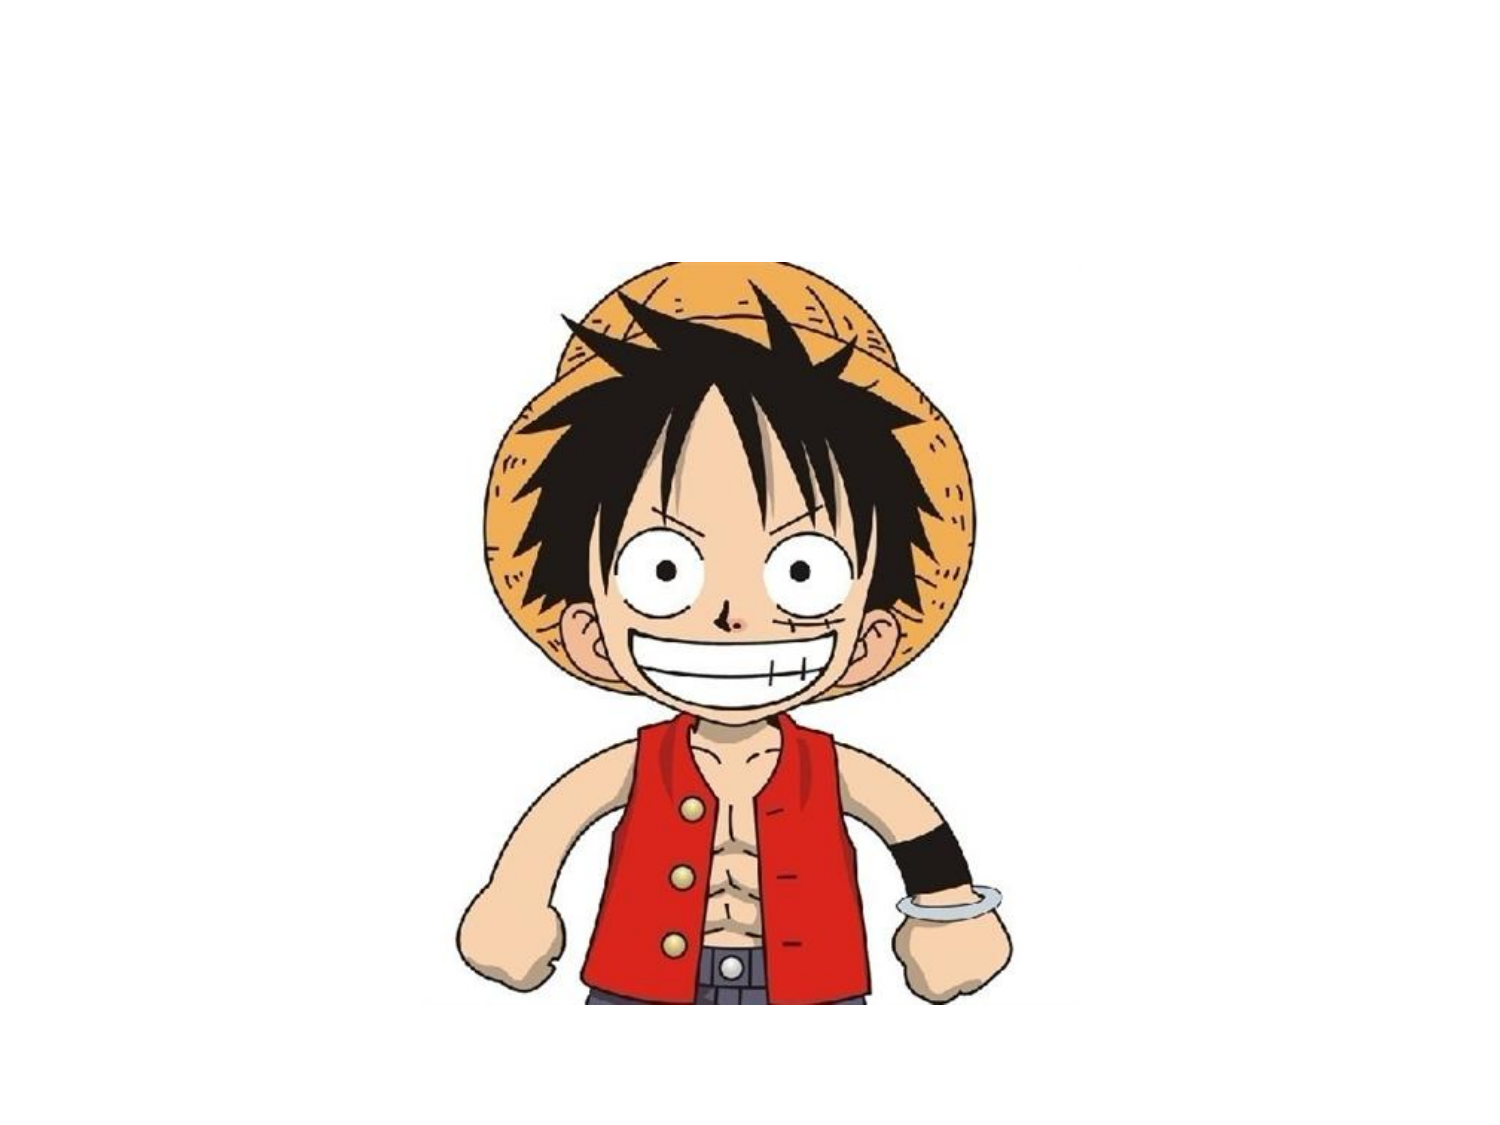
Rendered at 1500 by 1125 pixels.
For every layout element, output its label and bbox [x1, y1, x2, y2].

picture [420, 262, 1082, 1005]
